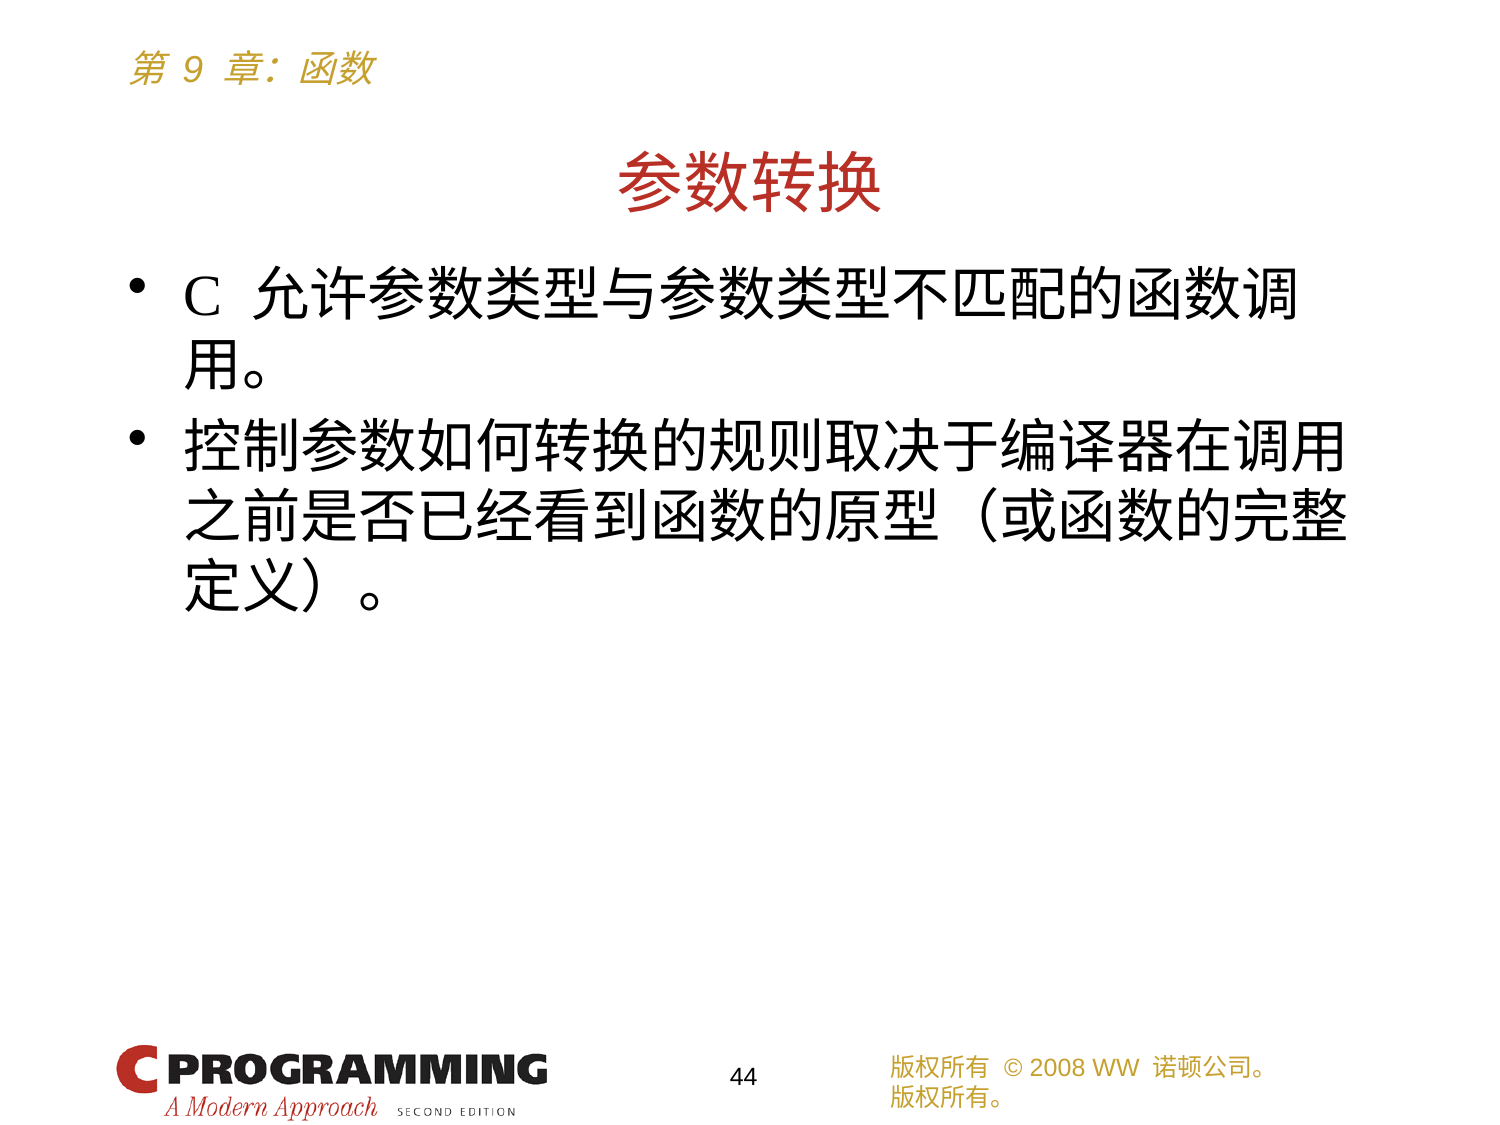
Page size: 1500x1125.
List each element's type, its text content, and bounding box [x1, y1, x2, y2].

footer 版权所有 © 2008 WW 诺顿公司。 版权所有。 [874, 1043, 1388, 1119]
slide_number 44 [687, 1049, 801, 1101]
title 参数转换 [112, 125, 1388, 238]
list C 允许参数类型与参数类型不匹配的函数调用。 控制参数如何转换的规则取决于编译器在调用之前是否已经看到函数的原型（或函数的完整定义）。 [112, 249, 1388, 1038]
picture [112, 1041, 550, 1123]
